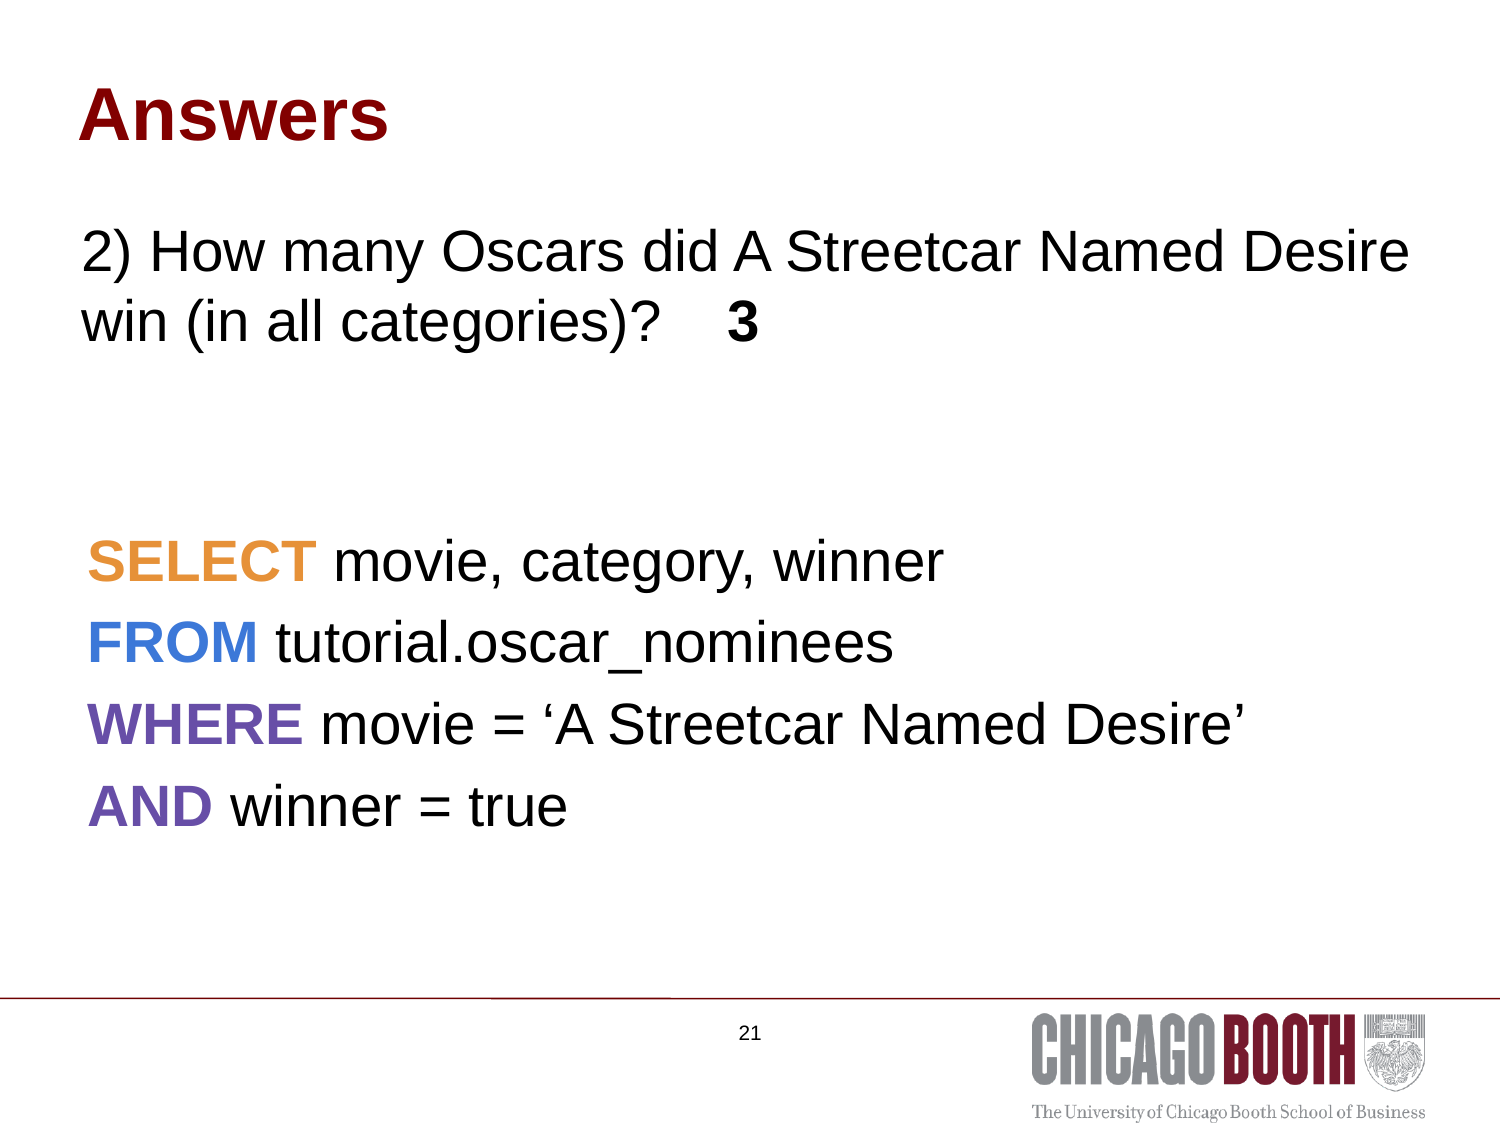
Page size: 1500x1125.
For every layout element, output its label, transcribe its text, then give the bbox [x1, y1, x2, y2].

title Answers [62, 47, 1425, 173]
picture [1032, 1013, 1425, 1123]
text_box SELECT movie, category, winner FROM tutorial.oscar_nominees WHERE movie = ‘A Streetcar Named Desire’ AND winner = true [43, 434, 1374, 927]
list 2) How many Oscars did A Streetcar Named Desire win (in all categories)? 3 [66, 197, 1428, 983]
slide_number 21 [712, 1012, 788, 1088]
